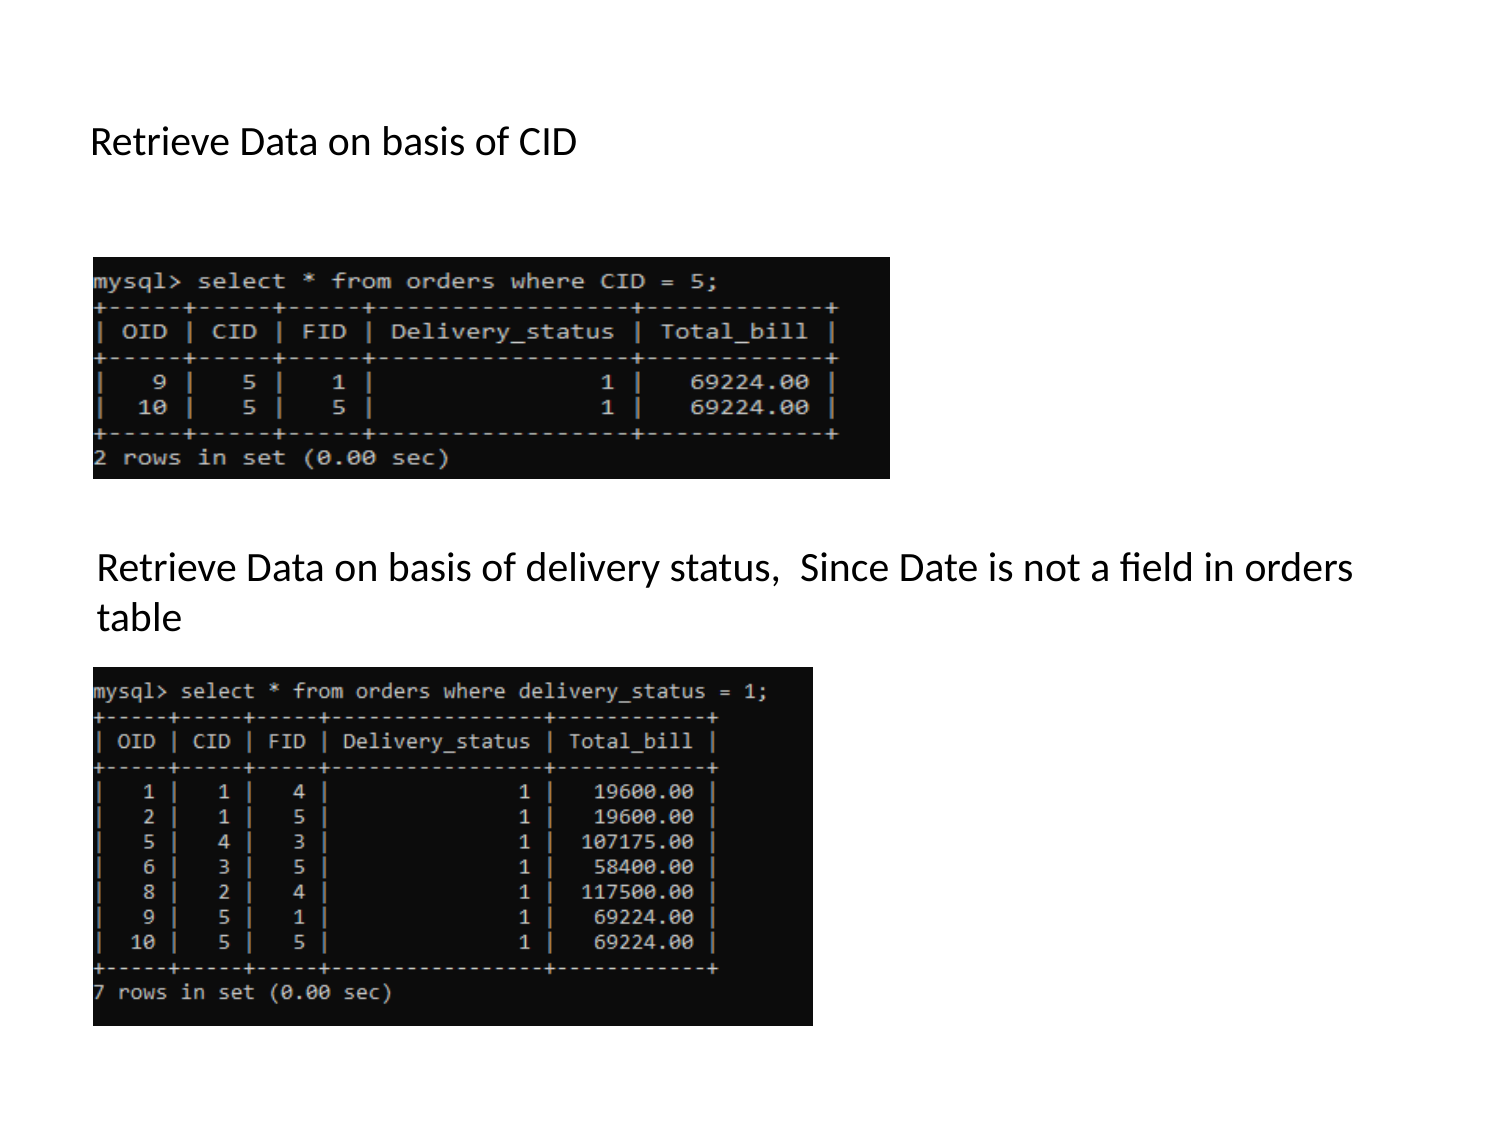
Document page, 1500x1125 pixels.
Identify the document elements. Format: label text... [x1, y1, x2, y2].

text_box Retrieve Data on basis of delivery status, Since Date is not a field in orders table [81, 532, 1371, 647]
picture [93, 667, 813, 1026]
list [93, 257, 891, 479]
title Retrieve Data on basis of CID [75, 45, 1425, 233]
